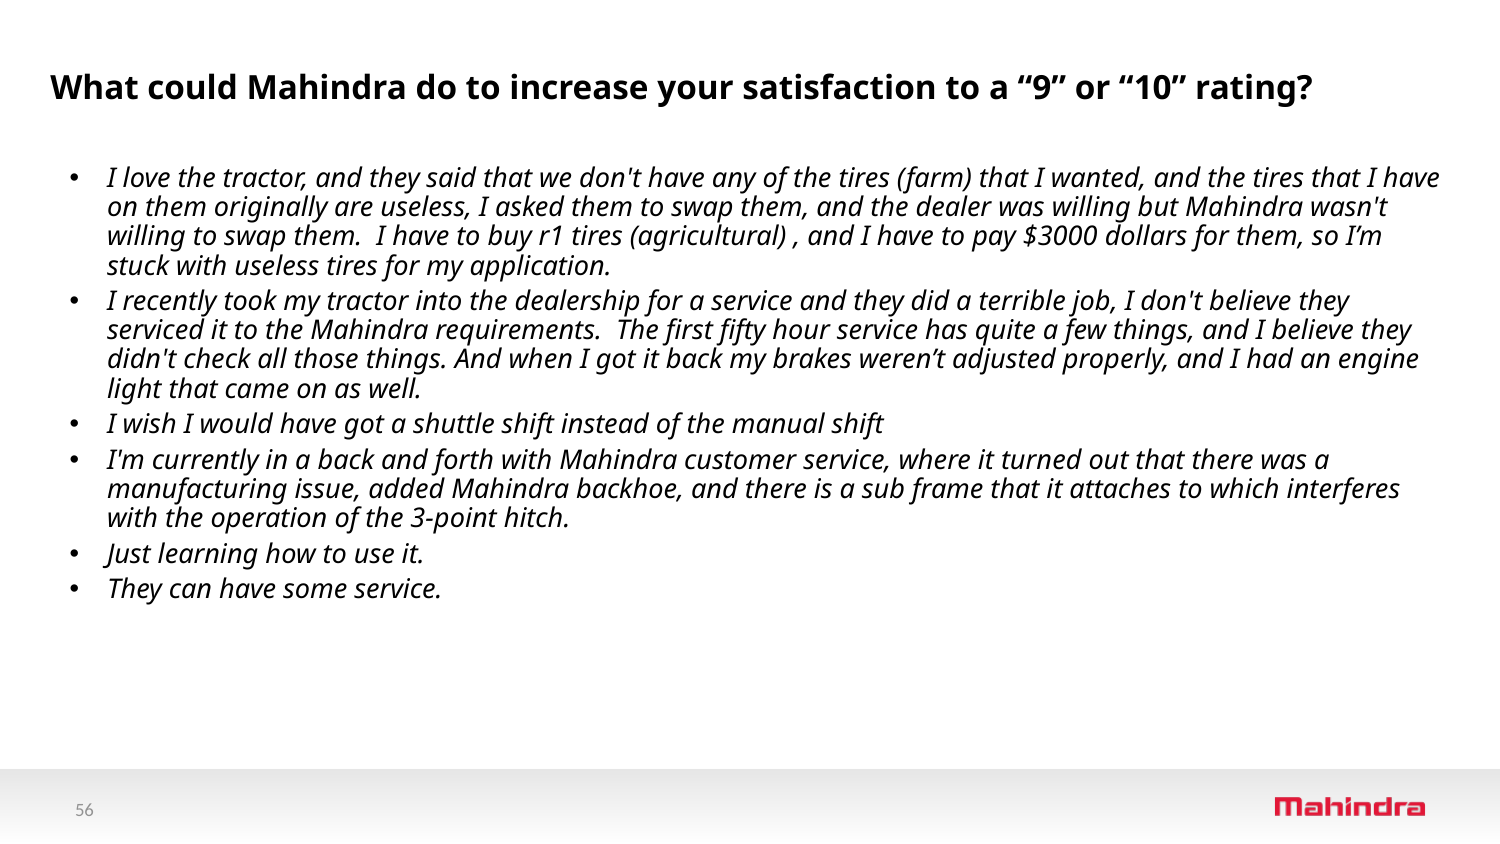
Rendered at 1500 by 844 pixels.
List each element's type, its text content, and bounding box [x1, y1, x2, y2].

text_box I love the tractor, and they said that we don't have any of the tires (farm) that I wanted, and the tires that I have on them originally are useless, I asked them to swap them, and the dealer was willing but Mahindra wasn't willing to swap them. I have to buy r1 tires (agricultural) , and I have to pay $3000 dollars for them, so I’m stuck with useless tires for my application. I recently took my tractor into the dealership for a service and they did a terrible job, I don't believe they serviced it to the Mahindra requirements. The first fifty hour service has quite a few things, and I believe they didn't check all those things. And when I got it back my brakes weren’t adjusted properly, and I had an engine light that came on as well. I wish I would have got a shuttle shift instead of the manual shift I'm currently in a back and forth with Mahindra customer service, where it turned out that there was a manufacturing issue, added Mahindra backhoe, and there is a sub frame that it attaches to which interferes with the operation of the 3-point hitch. Just learning how to use it. They can have some service. [45, 156, 1455, 426]
picture [0, 0, 1500, 844]
slide_number 56 [75, 789, 188, 828]
title What could Mahindra do to increase your satisfaction to a “9” or “10” rating? [35, 45, 1369, 132]
